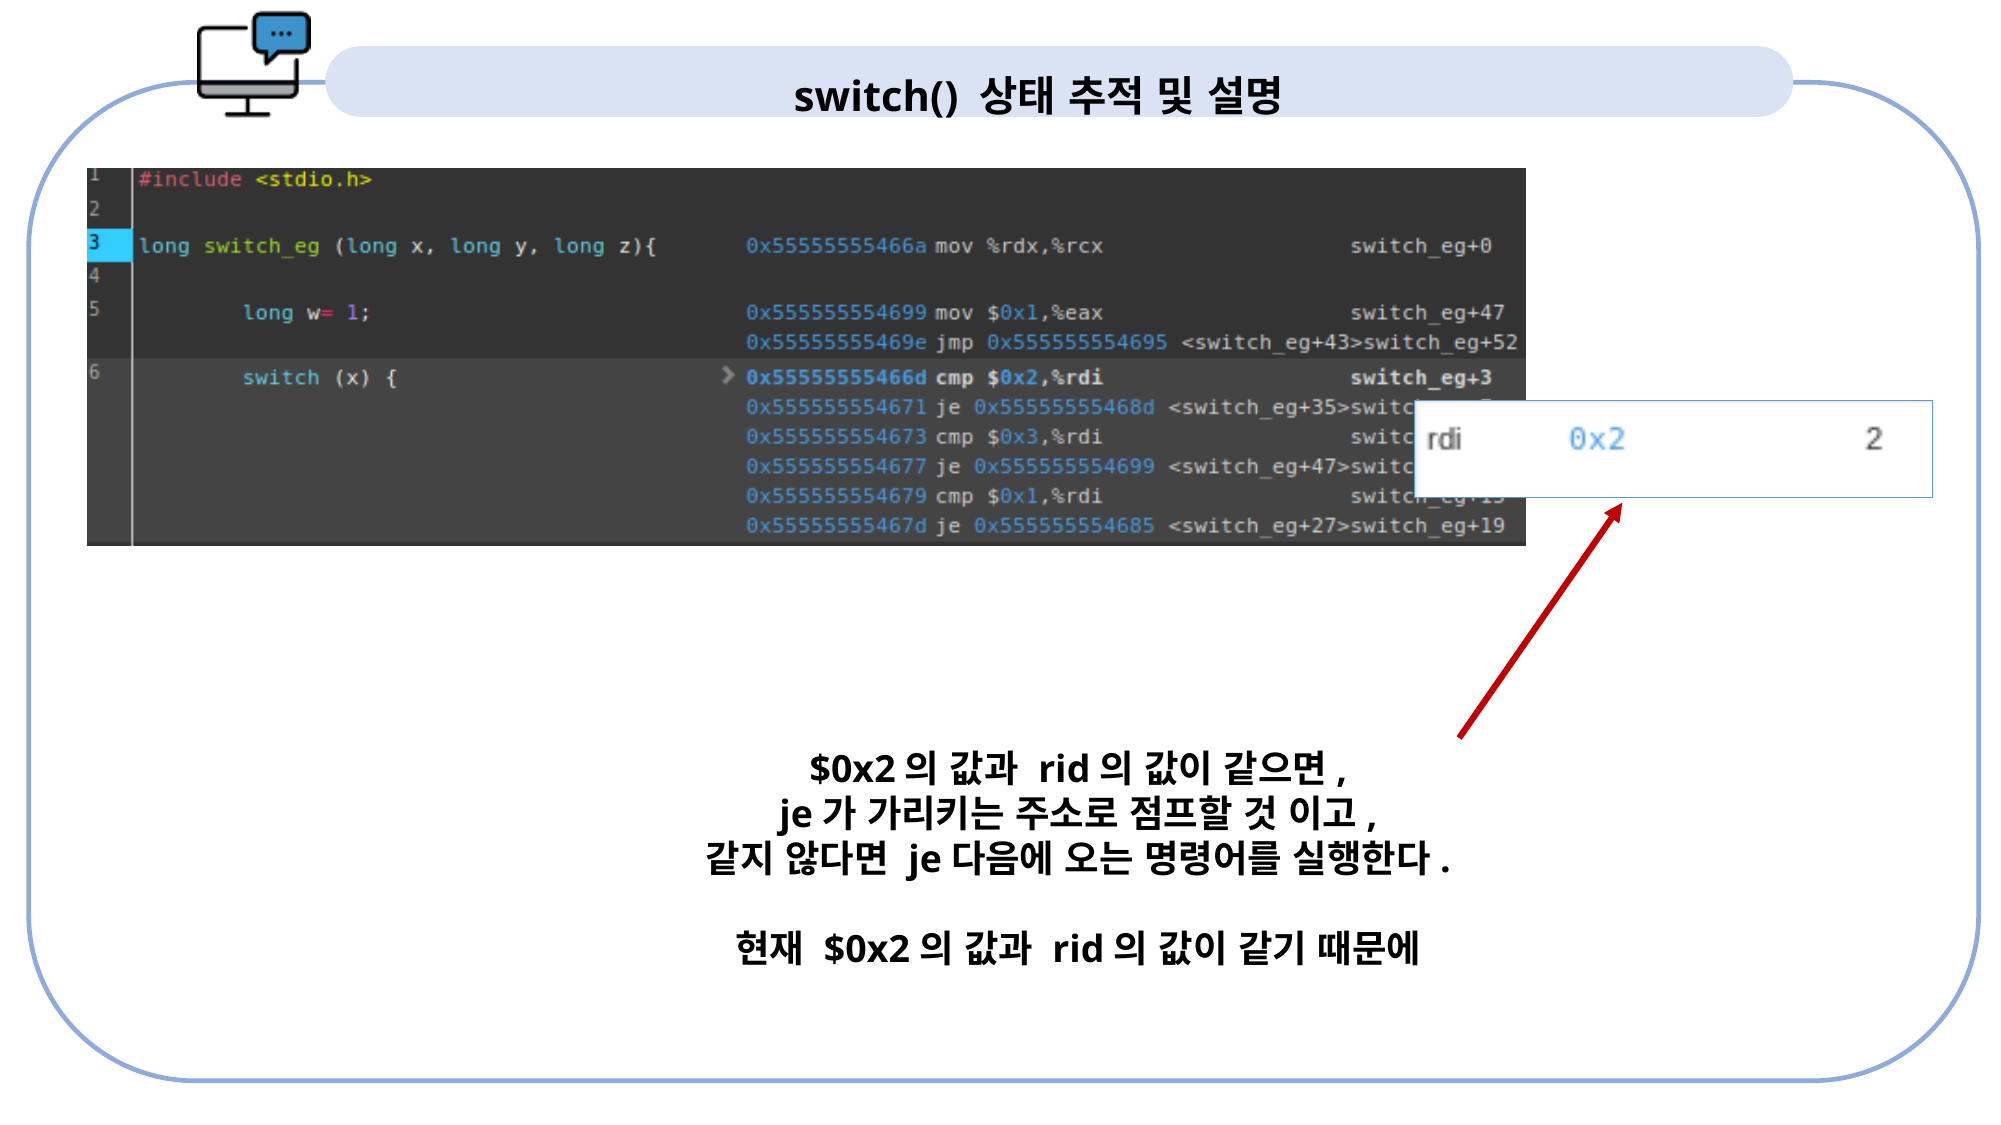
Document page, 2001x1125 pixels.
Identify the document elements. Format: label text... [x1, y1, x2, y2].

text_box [197, 9, 1794, 121]
picture [86, 168, 1933, 547]
text_box $0x2의 값과 rid의 값이 같으면, je가 가리키는 주소로 점프할 것 이고, 같지 않다면 je다음에 오는 명령어를 실행한다. 현재 $0x2의 값과 rid의 값이 같기 때문에 [325, 737, 1832, 978]
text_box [1459, 502, 1623, 738]
text_box switch() 상태 추적 및 설명 [574, 121, 1504, 128]
text_box [27, 81, 1980, 1082]
